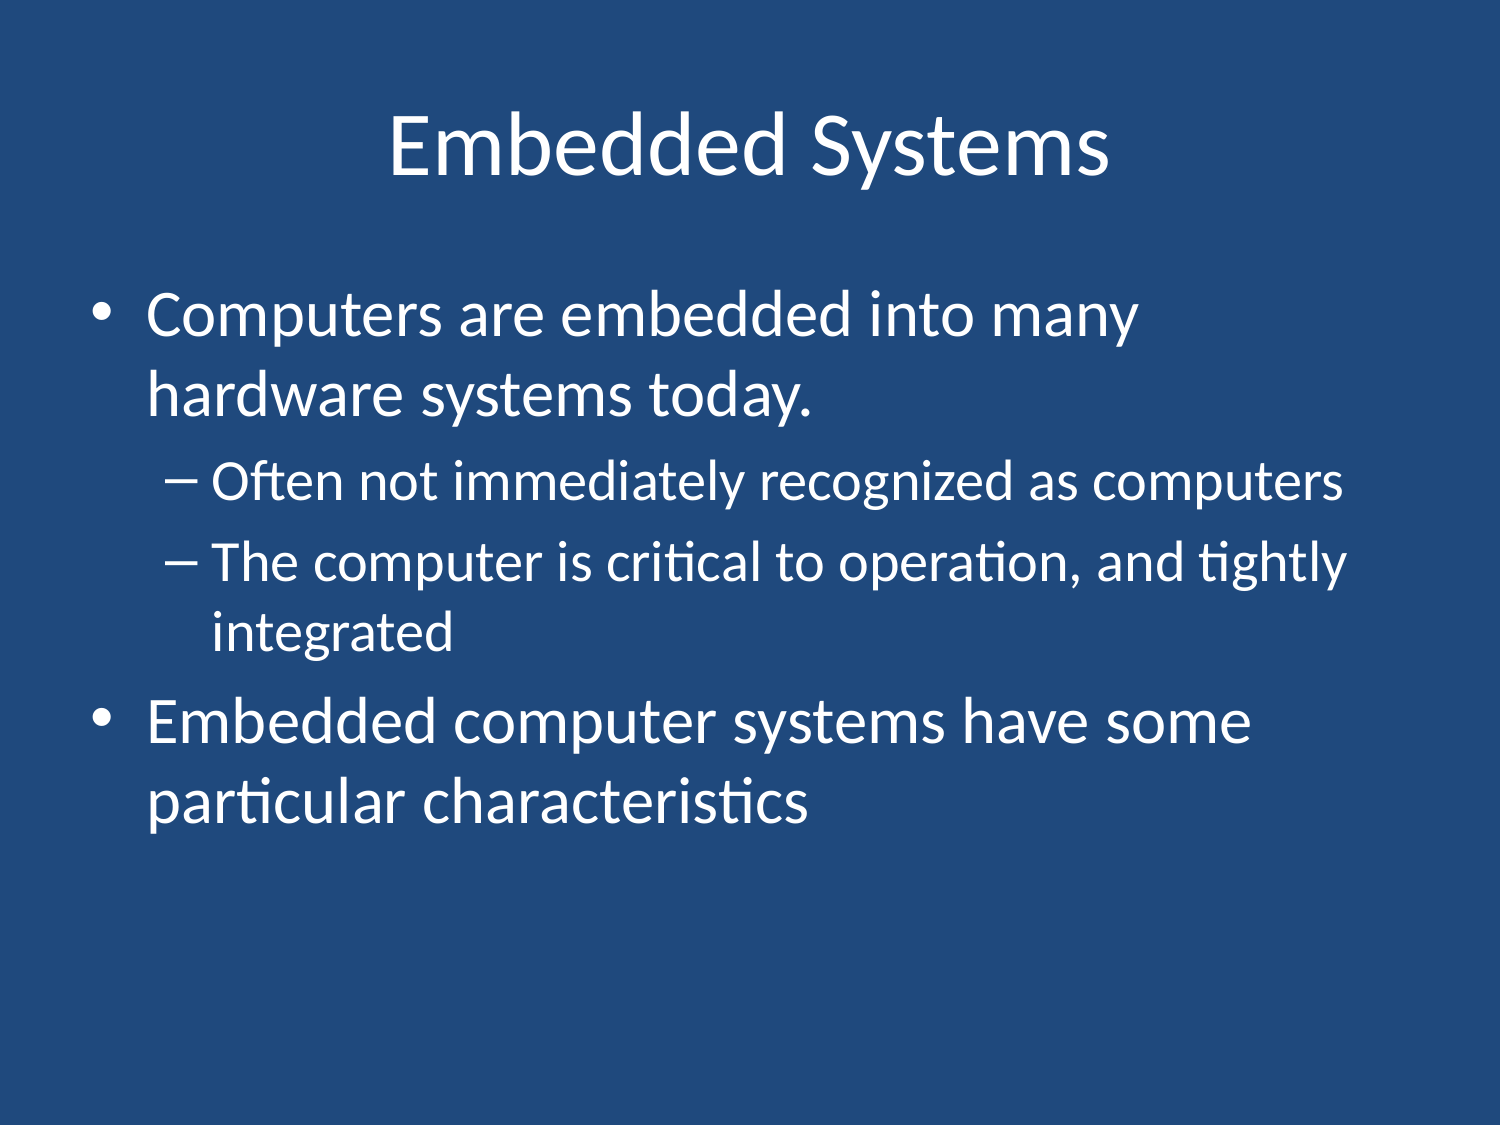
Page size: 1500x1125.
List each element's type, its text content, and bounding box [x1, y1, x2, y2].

list Computers are embedded into many hardware systems today. Often not immediately recognized as computers The computer is critical to operation, and tightly integrated Embedded computer systems have some particular characteristics [75, 262, 1425, 1005]
title Embedded Systems [75, 45, 1425, 233]
